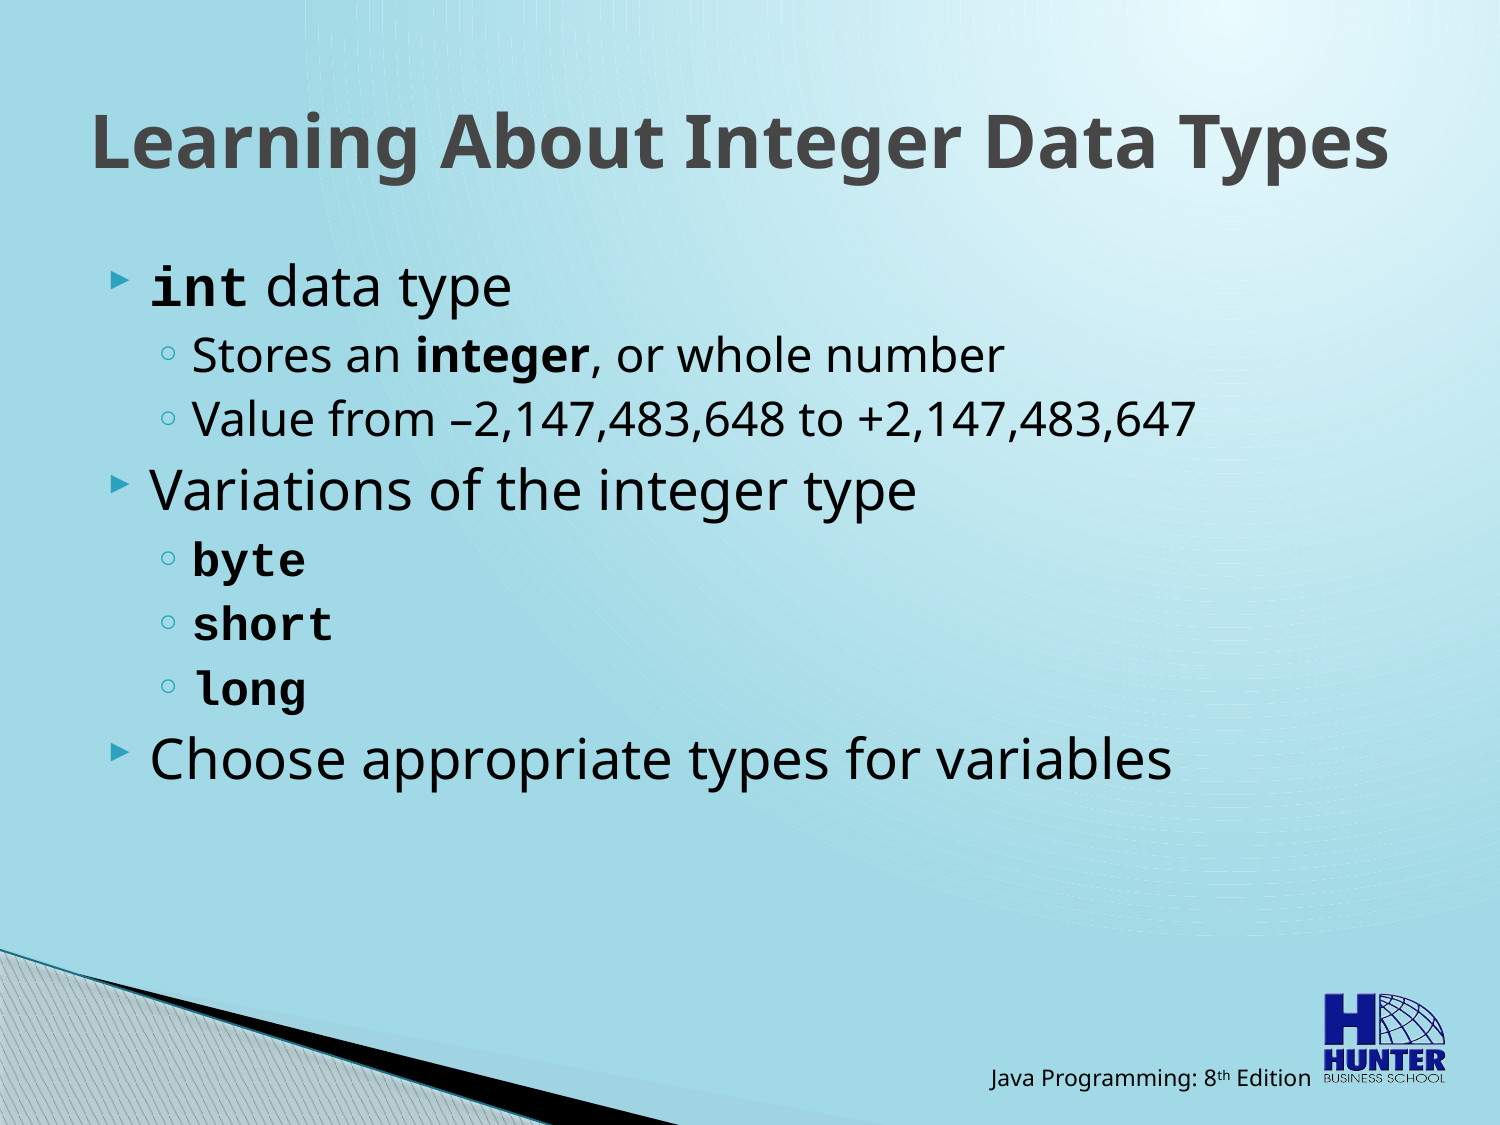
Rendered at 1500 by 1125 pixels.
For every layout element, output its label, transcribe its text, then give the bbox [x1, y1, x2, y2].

picture [1324, 993, 1446, 1084]
title Learning About Integer Data Types [75, 45, 1425, 233]
list int data type Stores an integer, or whole number Value from –2,147,483,648 to +2,147,483,647 Variations of the integer type byte short long Choose appropriate types for variables [75, 243, 1425, 986]
